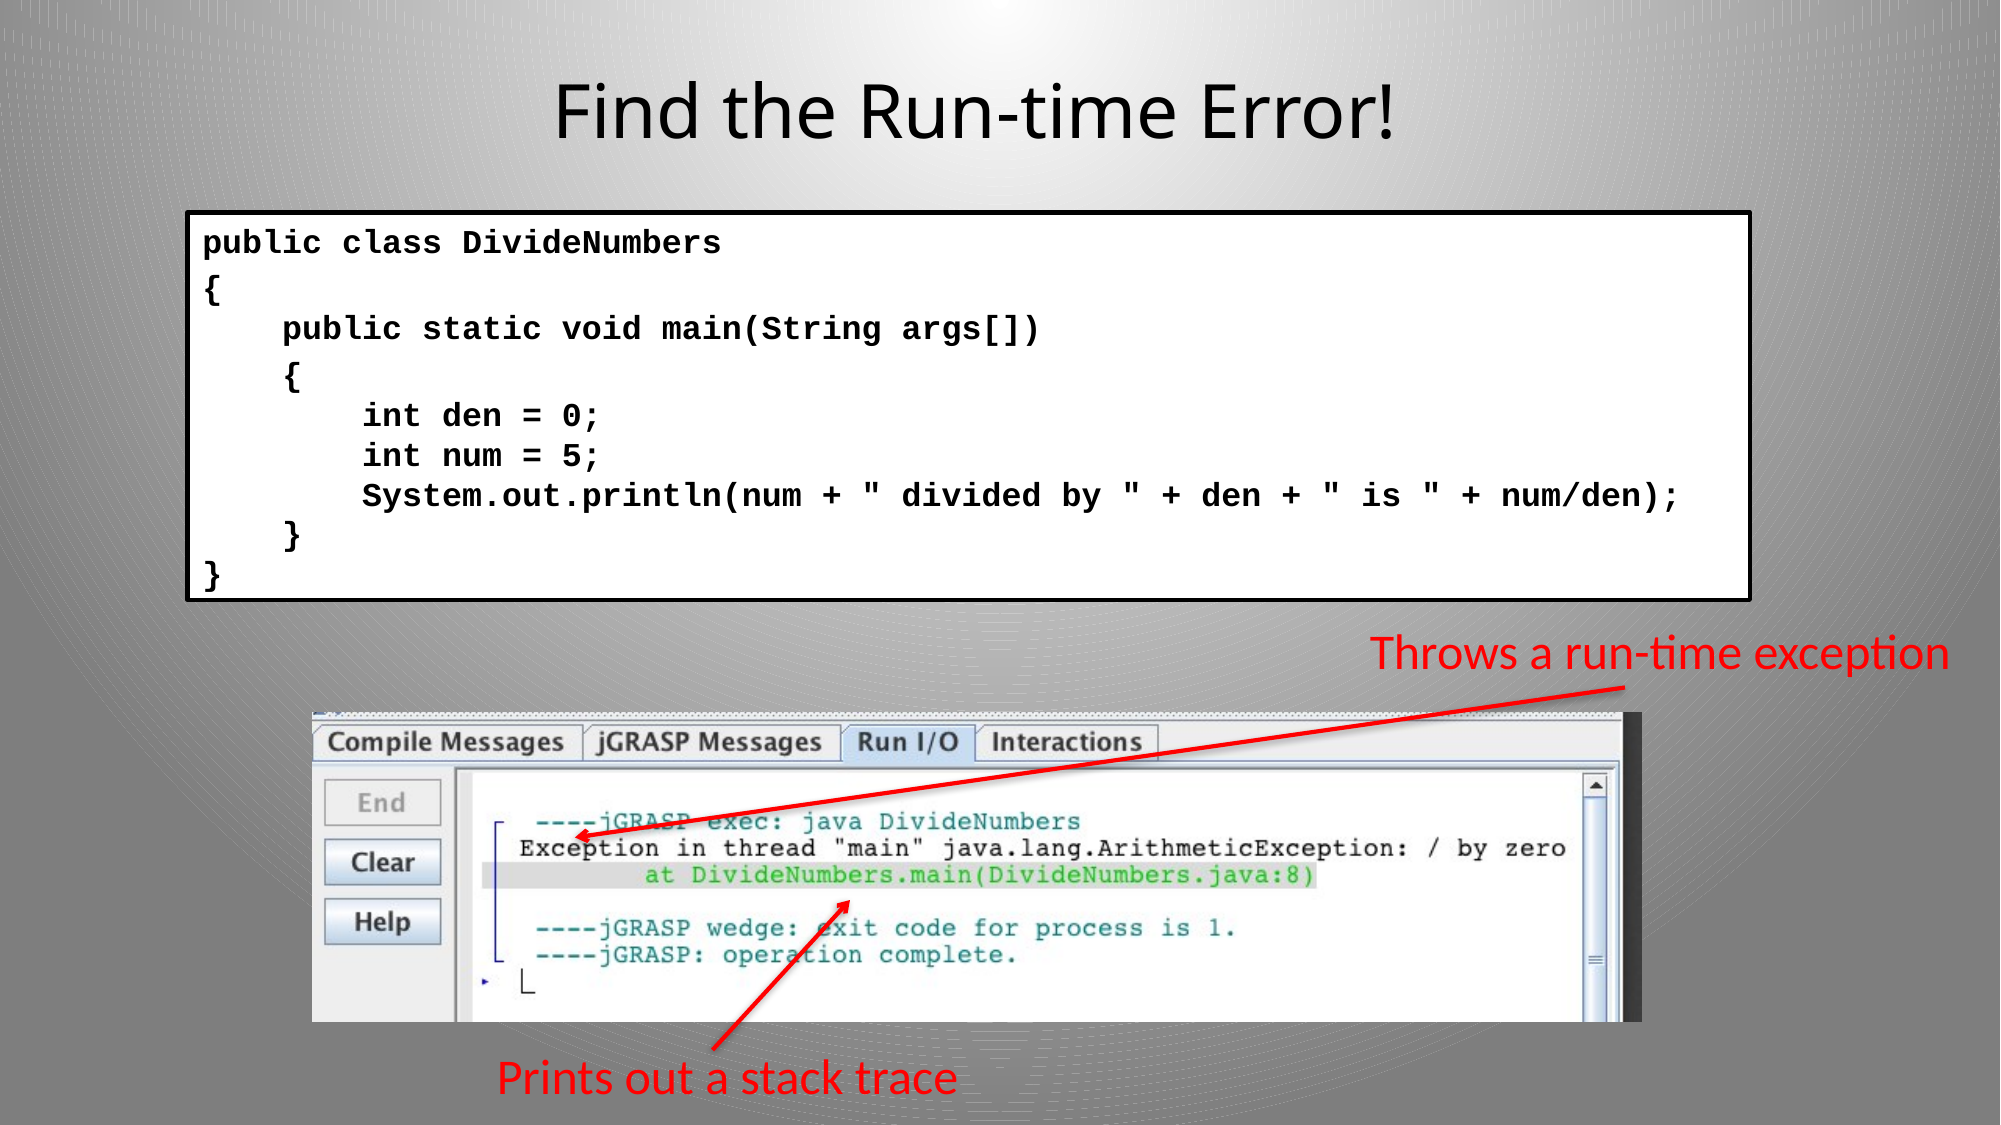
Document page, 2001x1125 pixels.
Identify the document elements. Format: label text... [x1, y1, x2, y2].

text_box public class DivideNumbers { public static void main(String args[]) { int den = 0; int num = 5; System.out.println(num + " divided by " + den + " is " + num/den); } } [185, 210, 1752, 602]
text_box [712, 899, 851, 1051]
text_box Prints out a stack trace [482, 1037, 974, 1113]
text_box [574, 687, 1626, 838]
title Find the Run-time Error! [75, 37, 1875, 180]
text_box Throws a run-time exception [1354, 611, 1966, 687]
picture [312, 712, 1642, 1023]
